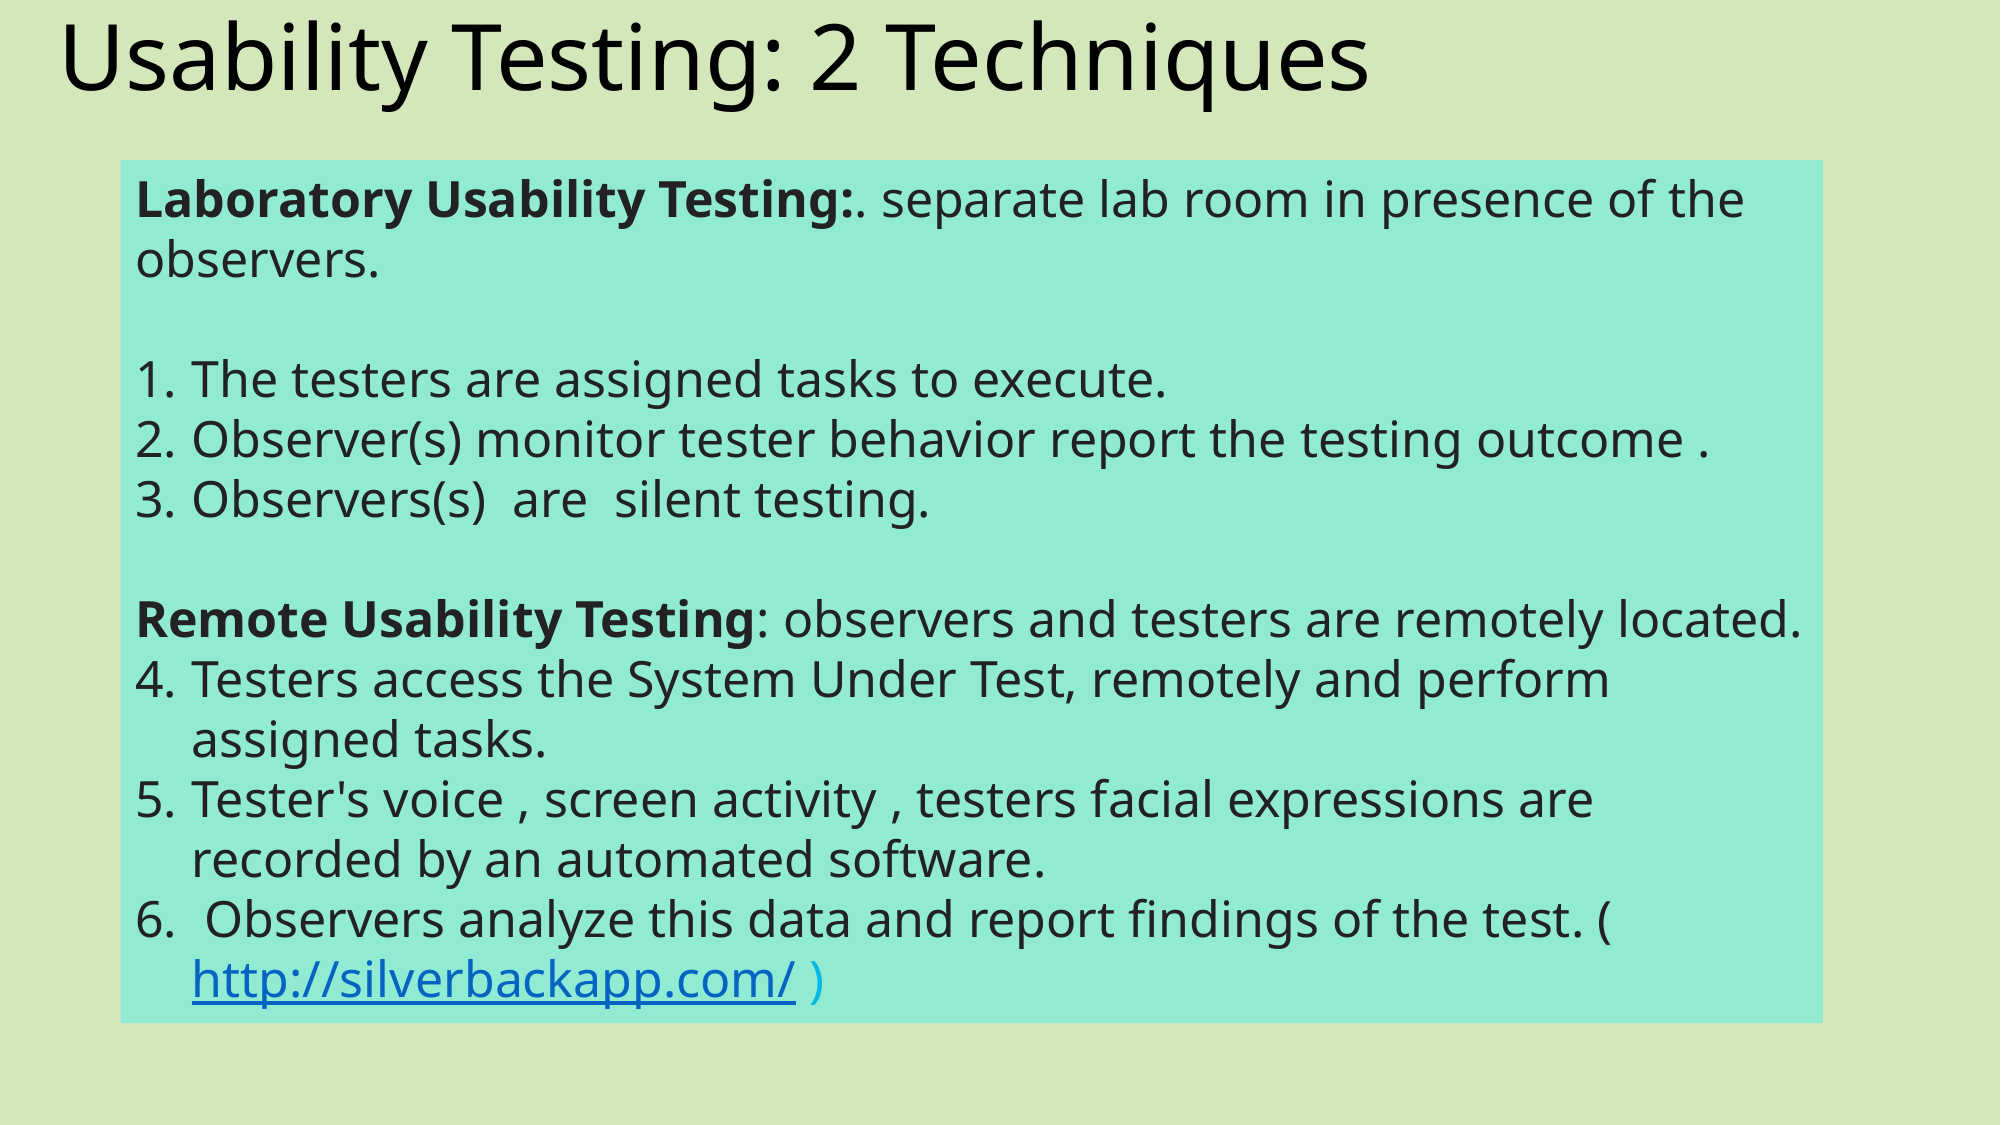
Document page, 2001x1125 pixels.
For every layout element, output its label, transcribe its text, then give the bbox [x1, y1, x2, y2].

text_box Laboratory Usability Testing:. separate lab room in presence of the observers. The testers are assigned tasks to execute. Observer(s) monitor tester behavior report the testing outcome . Observers(s) are silent testing. Remote Usability Testing: observers and testers are remotely located. Testers access the System Under Test, remotely and perform assigned tasks. Tester's voice , screen activity , testers facial expressions are recorded by an automated software. Observers analyze this data and report findings of the test. ( http://silverbackapp.com/ ) [120, 160, 1823, 1024]
title Usability Testing: 2 Techniques [43, 0, 1769, 121]
